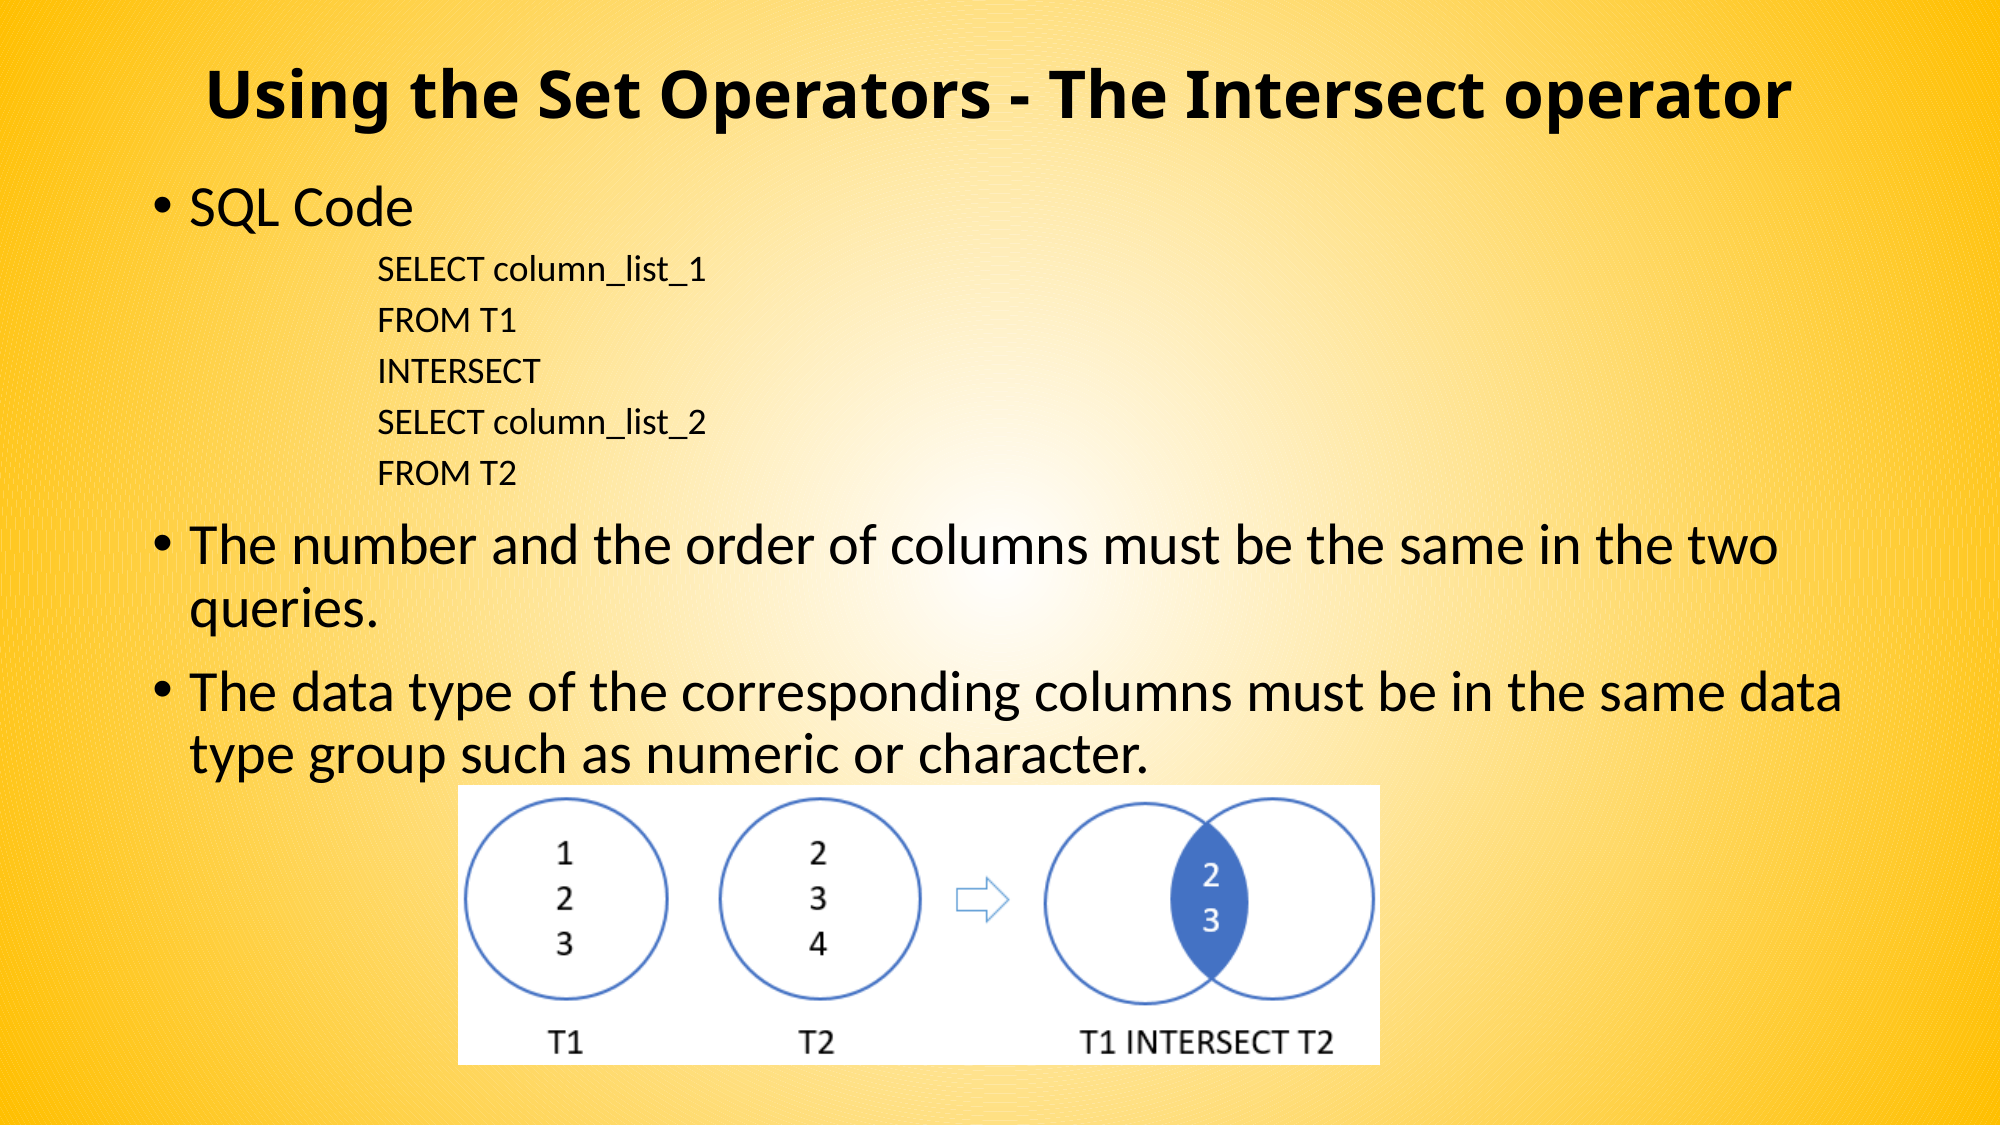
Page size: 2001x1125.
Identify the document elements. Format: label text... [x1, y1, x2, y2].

list SQL Code SELECT column_list_1 FROM T1 INTERSECT SELECT column_list_2 FROM T2 The number and the order of columns must be the same in the two queries. The data type of the corresponding columns must be in the same data type group such as numeric or character. [137, 168, 1863, 1096]
title Using the Set Operators - The Intersect operator [137, 24, 1863, 168]
picture [457, 785, 1380, 1065]
